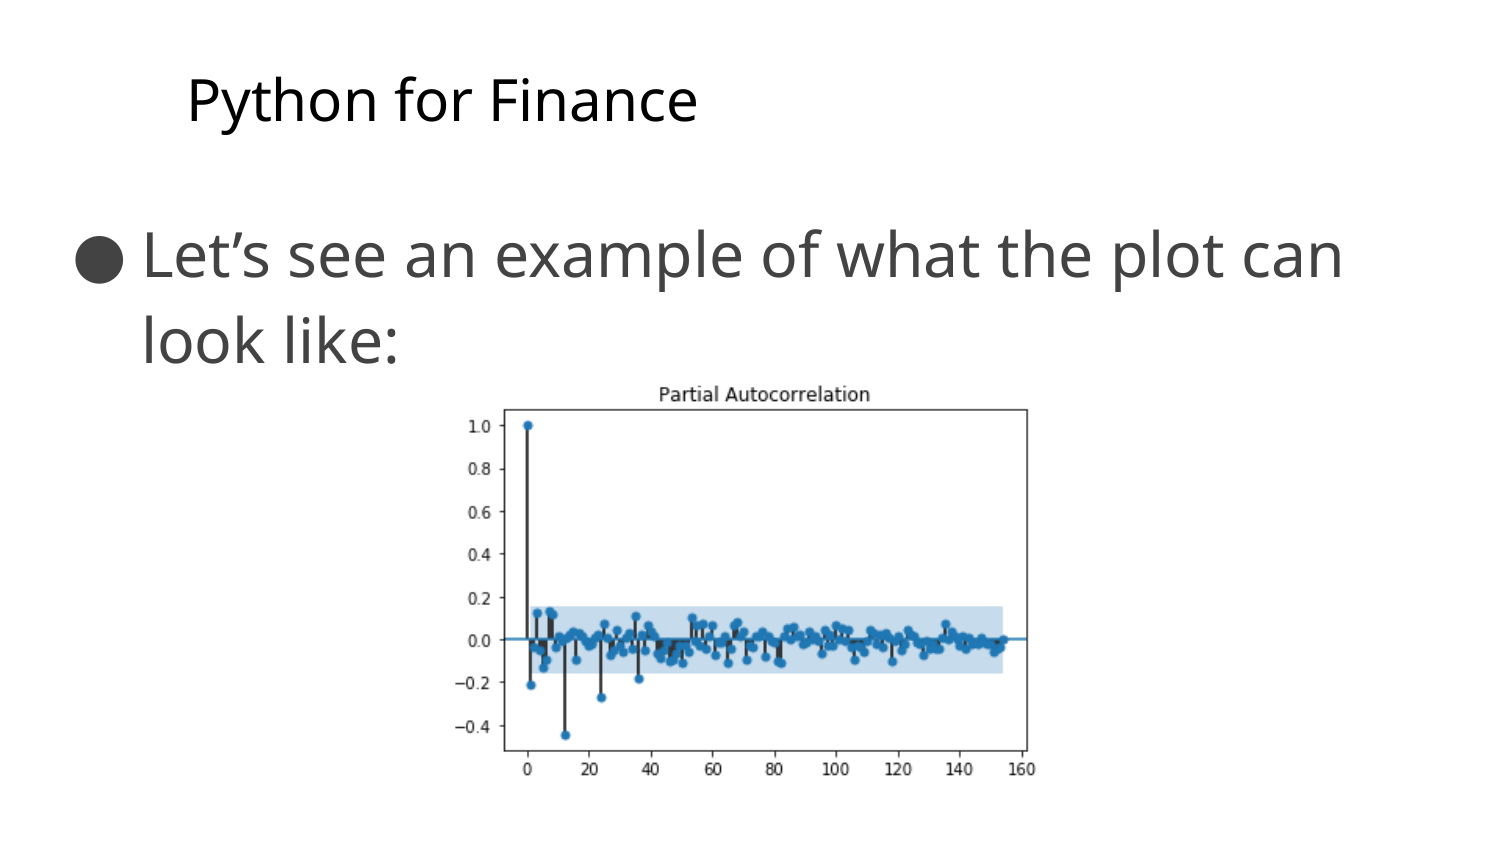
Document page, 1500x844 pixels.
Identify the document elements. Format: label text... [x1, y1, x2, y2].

list Let’s see an example of what the plot can look like: [51, 189, 1449, 750]
title Python for Finance [171, 48, 1449, 143]
picture [443, 374, 1047, 788]
